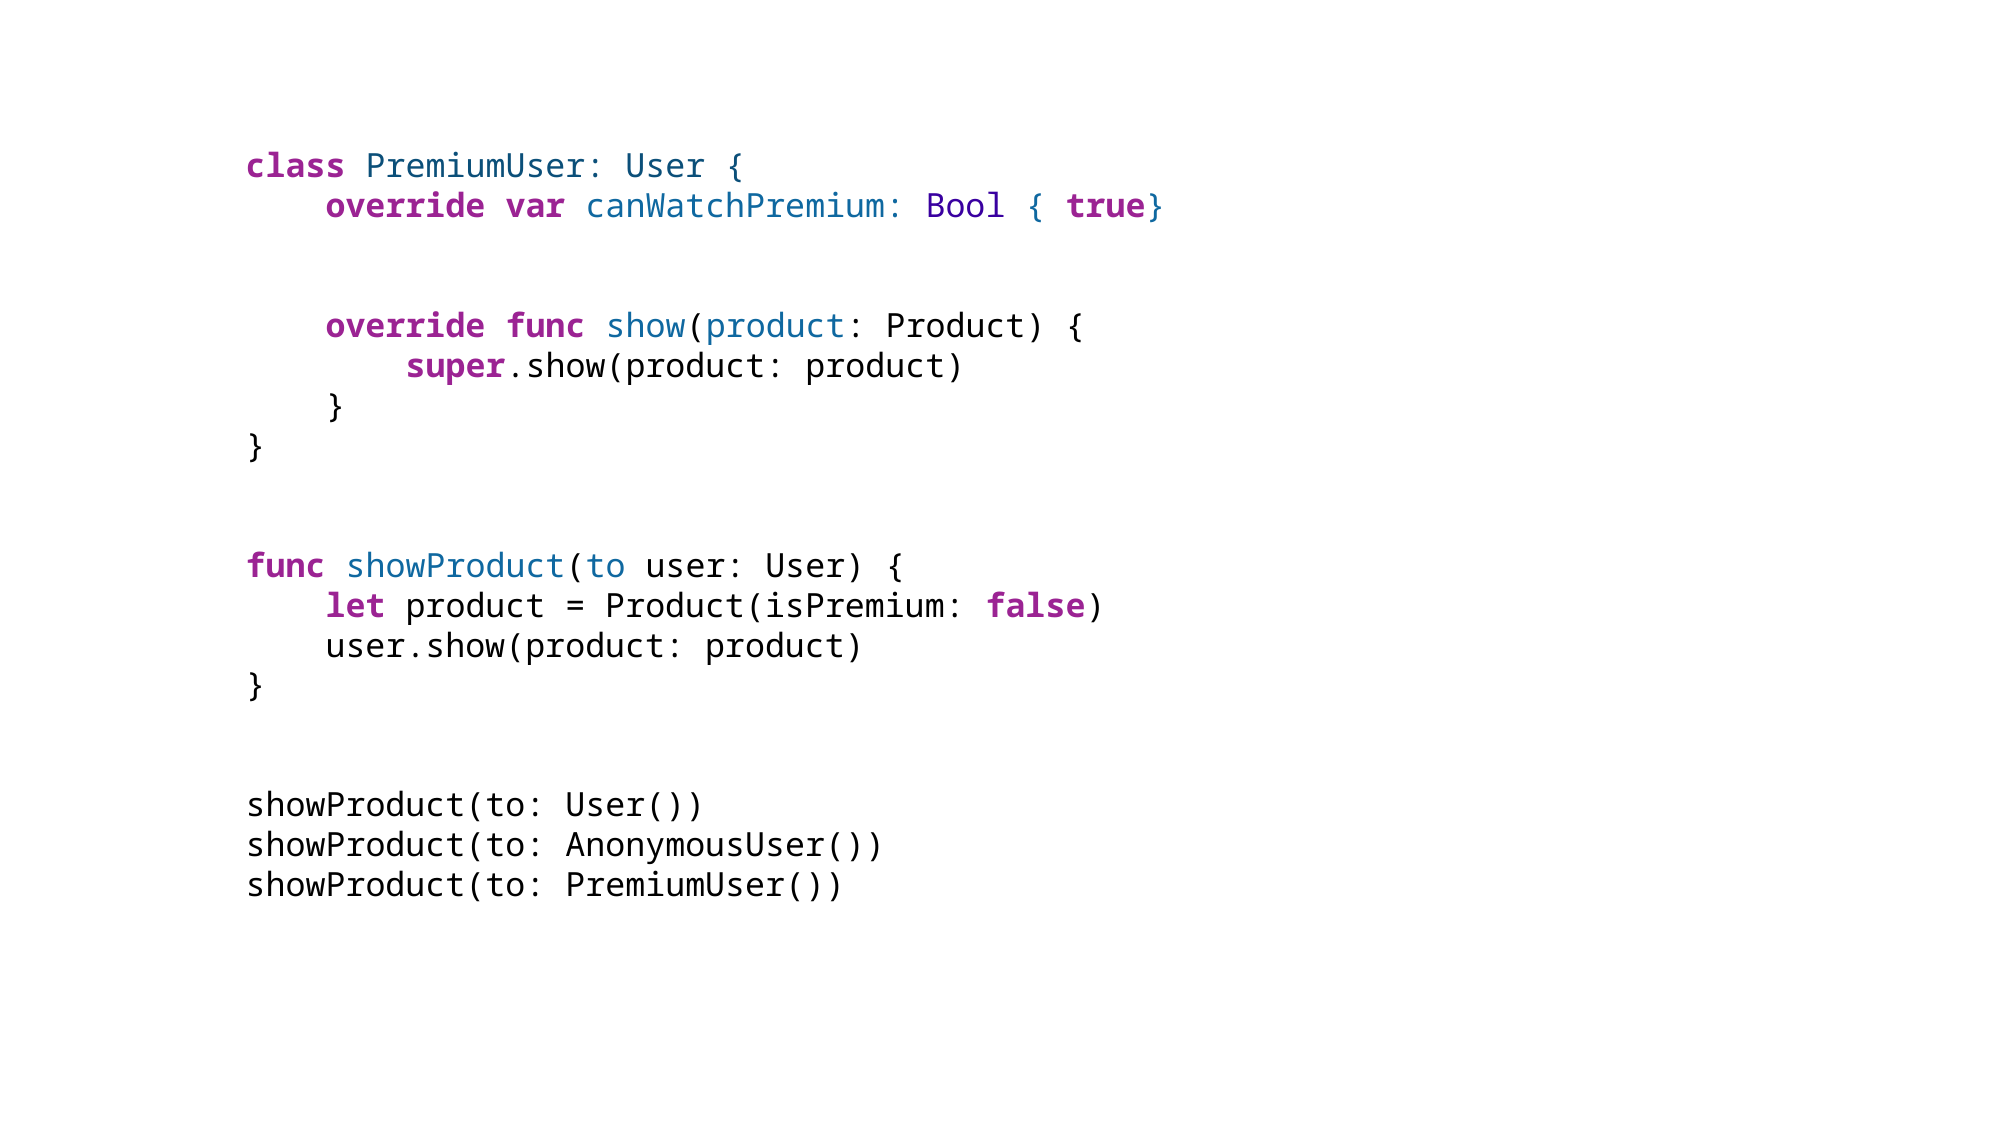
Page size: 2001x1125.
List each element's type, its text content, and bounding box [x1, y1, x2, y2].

text_box class PremiumUser: User { override var canWatchPremium: Bool { true} override func show(product: Product) { super.show(product: product) } } func showProduct(to user: User) { let product = Product(isPremium: false) user.show(product: product) } showProduct(to: User()) showProduct(to: AnonymousUser()) showProduct(to: PremiumUser()) [230, 137, 1806, 911]
